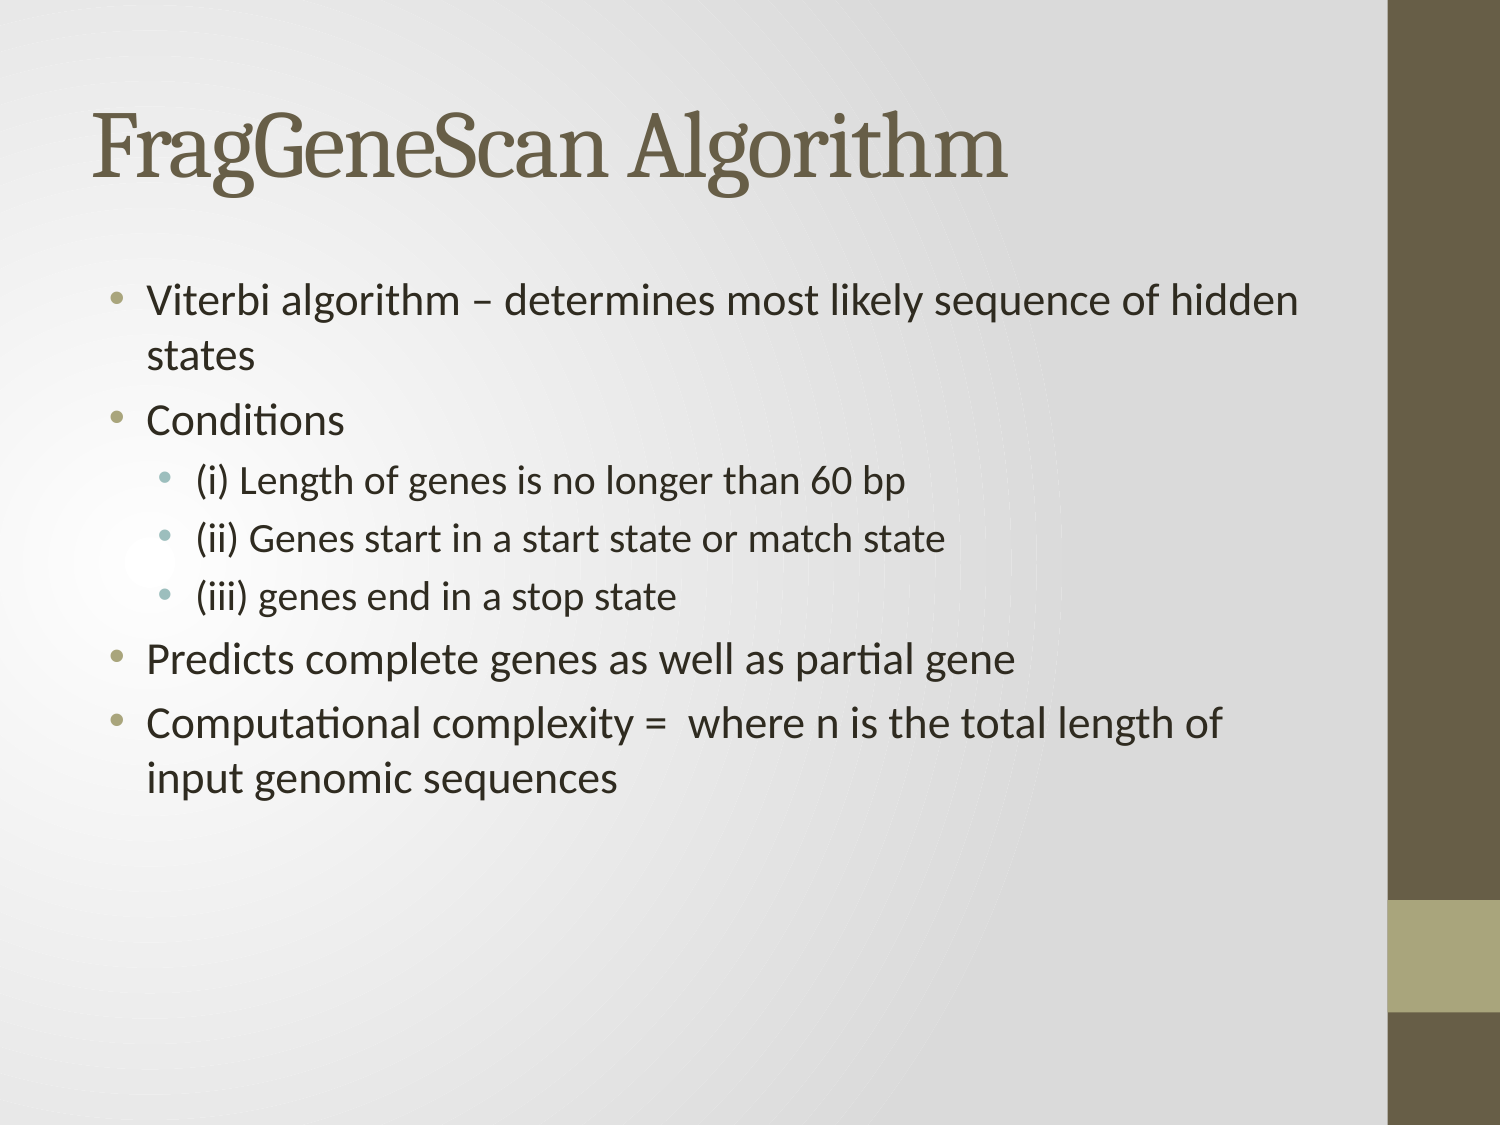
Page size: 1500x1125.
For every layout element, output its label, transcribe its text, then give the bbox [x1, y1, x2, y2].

title FragGeneScan Algorithm [75, 45, 1325, 233]
